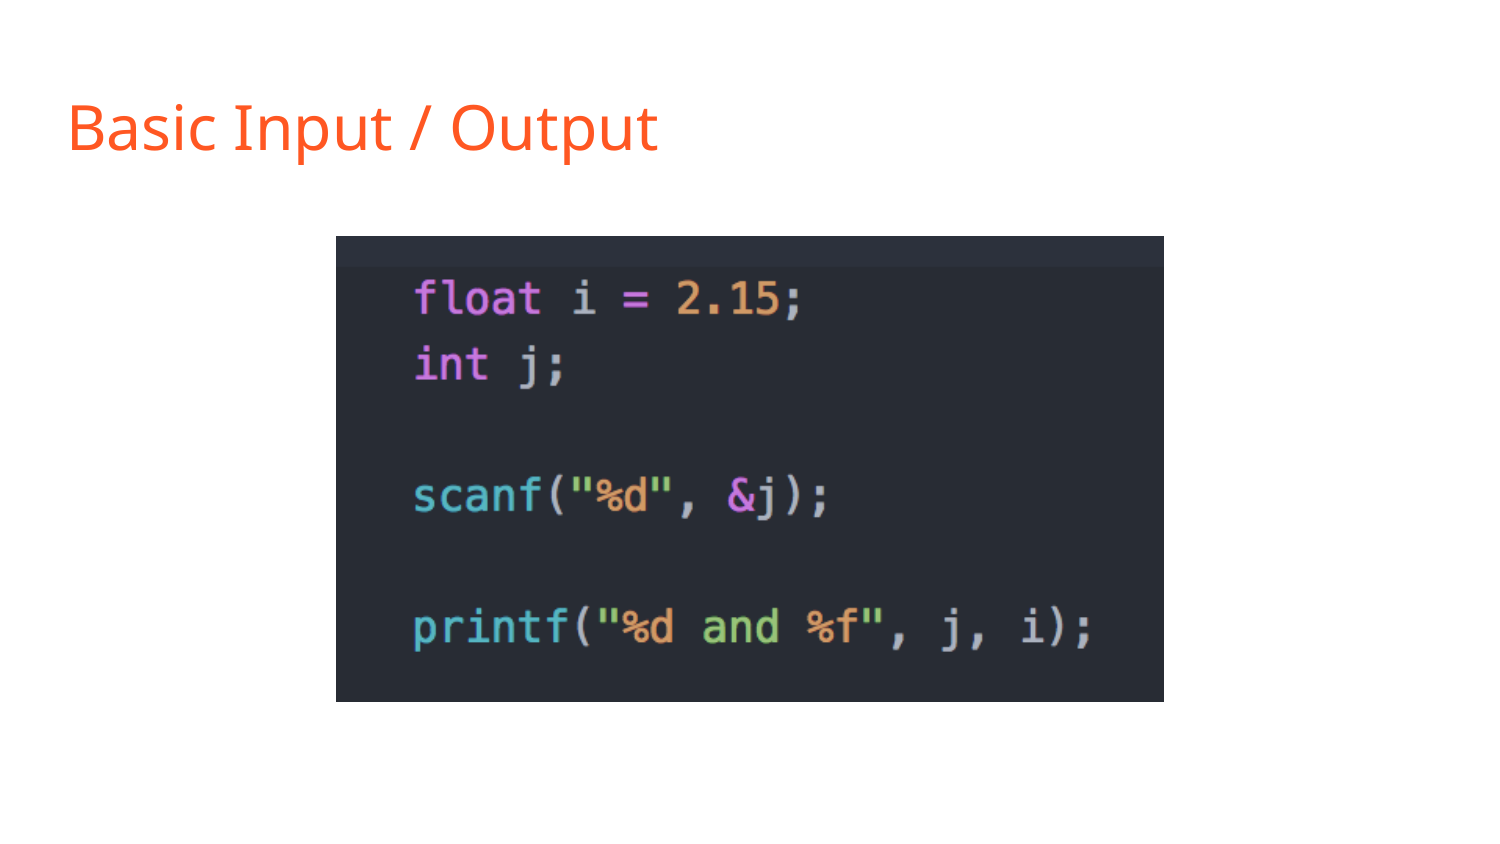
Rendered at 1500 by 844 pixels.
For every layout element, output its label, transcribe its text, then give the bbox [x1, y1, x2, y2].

title Basic Input / Output [51, 72, 1449, 167]
picture [336, 236, 1164, 703]
